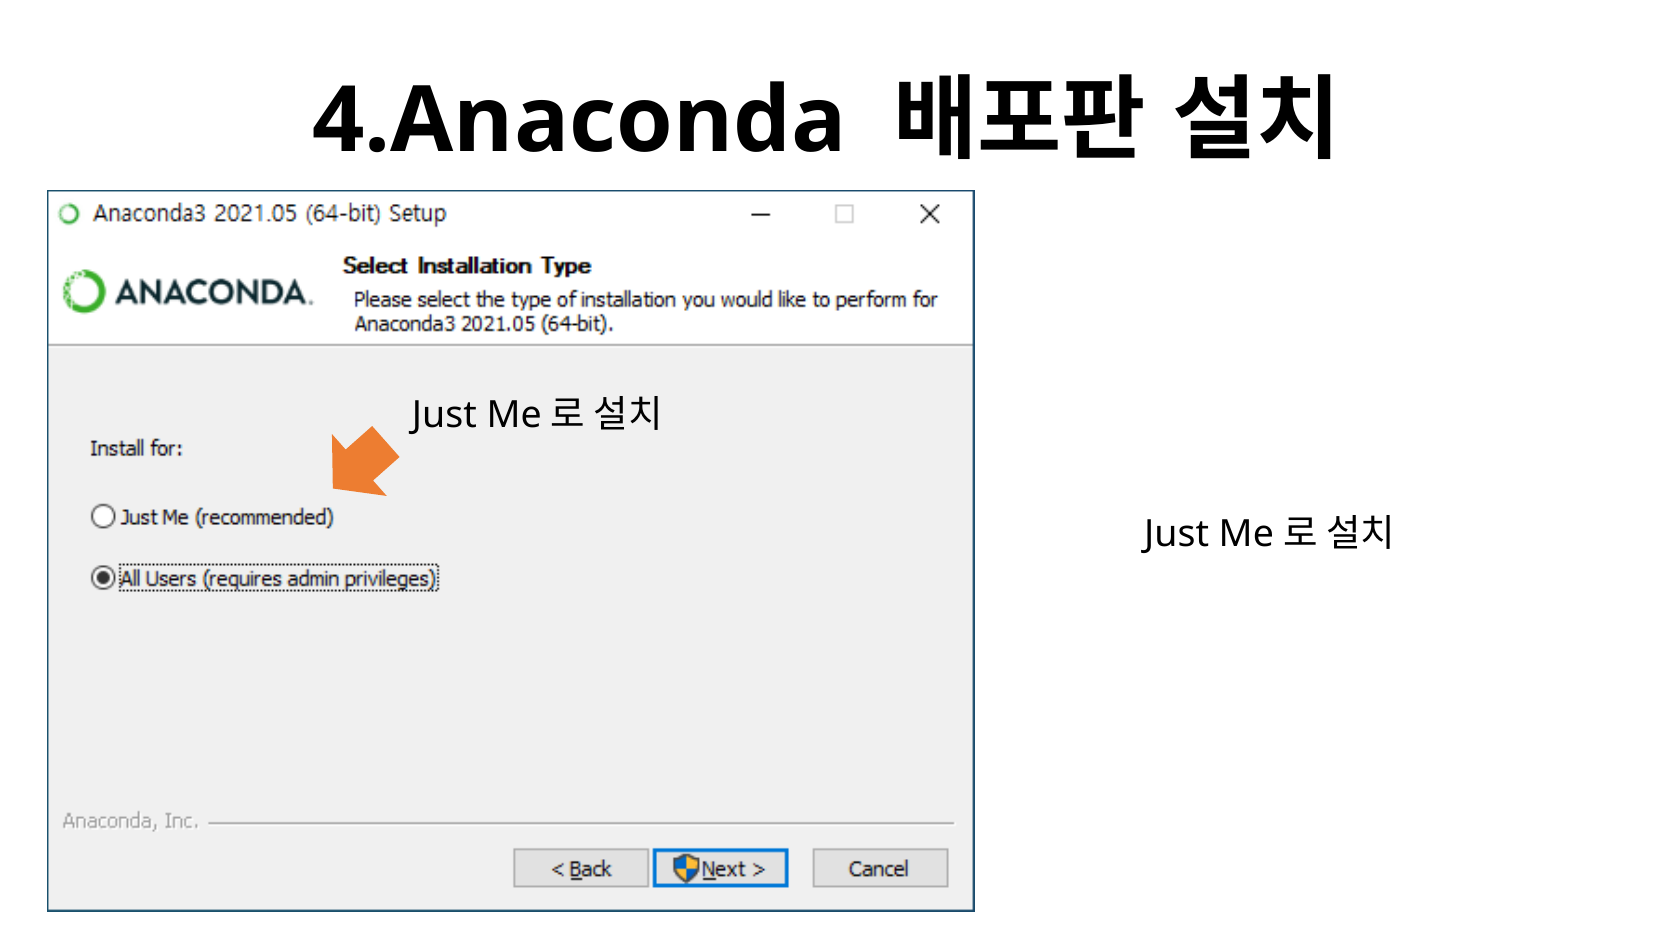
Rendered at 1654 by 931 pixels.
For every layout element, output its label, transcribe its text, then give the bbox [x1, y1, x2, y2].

text_box Just Me로 설치 [974, 192, 1565, 916]
picture [47, 190, 975, 912]
title 4.Anaconda 배포판 설치 [82, 37, 1571, 193]
